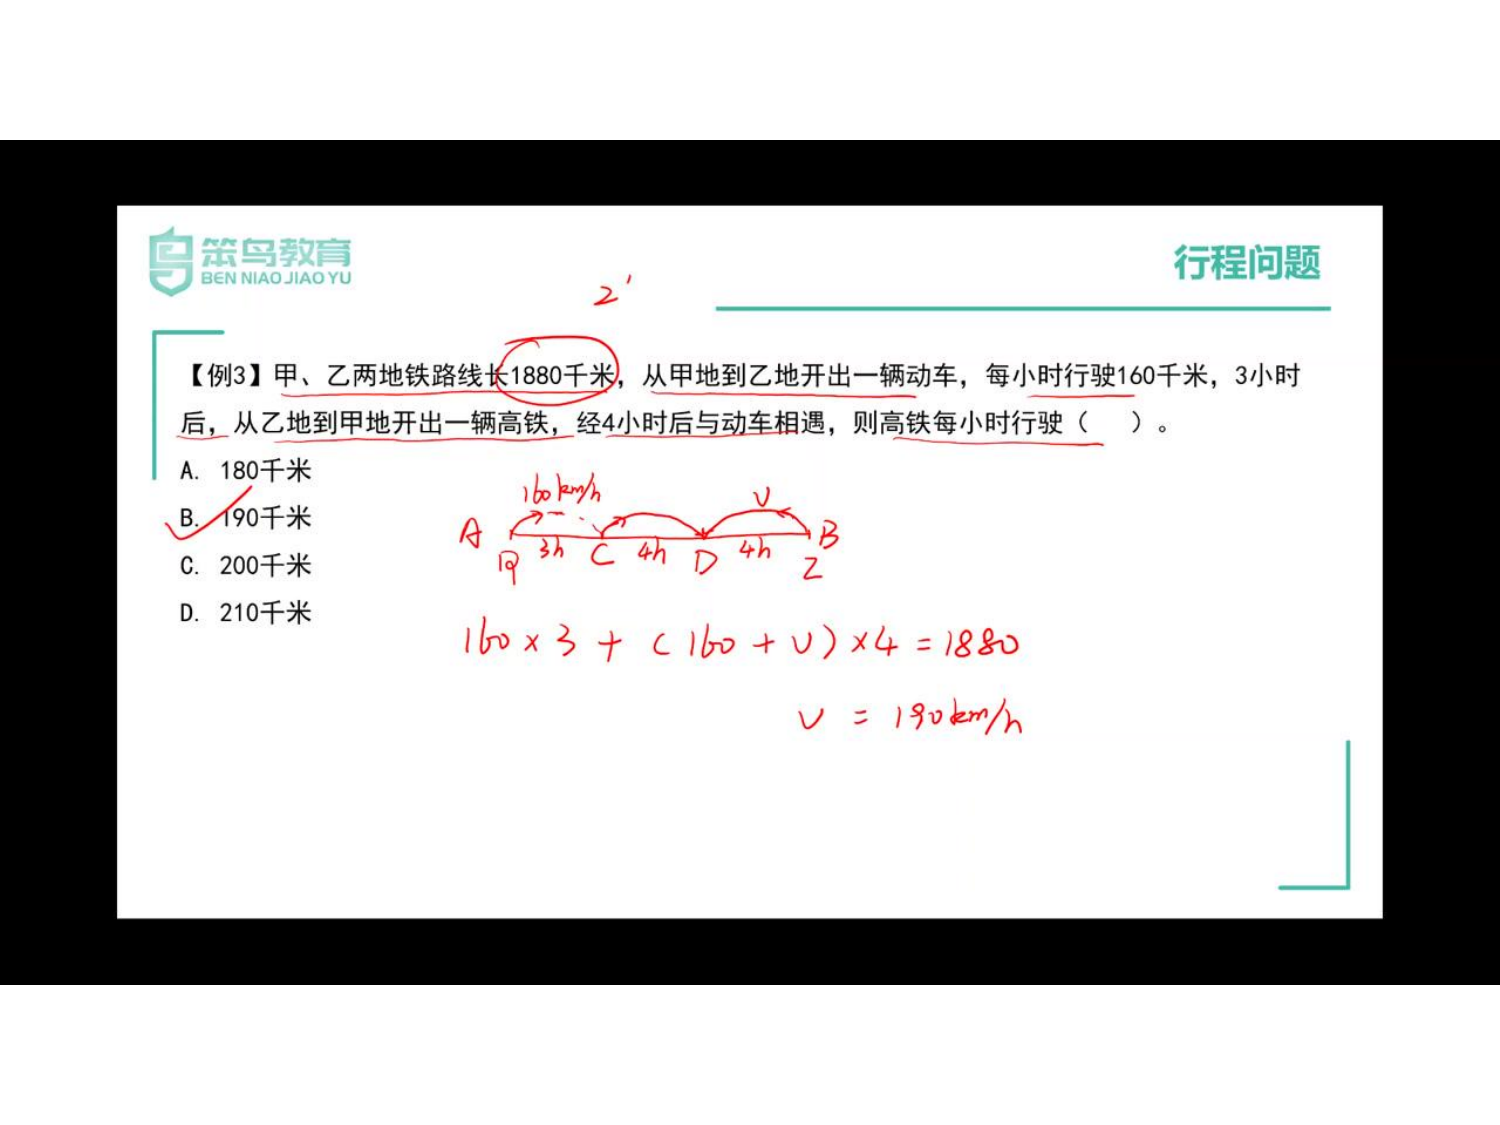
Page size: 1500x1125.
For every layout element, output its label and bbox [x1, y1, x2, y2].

picture [0, 140, 1500, 985]
